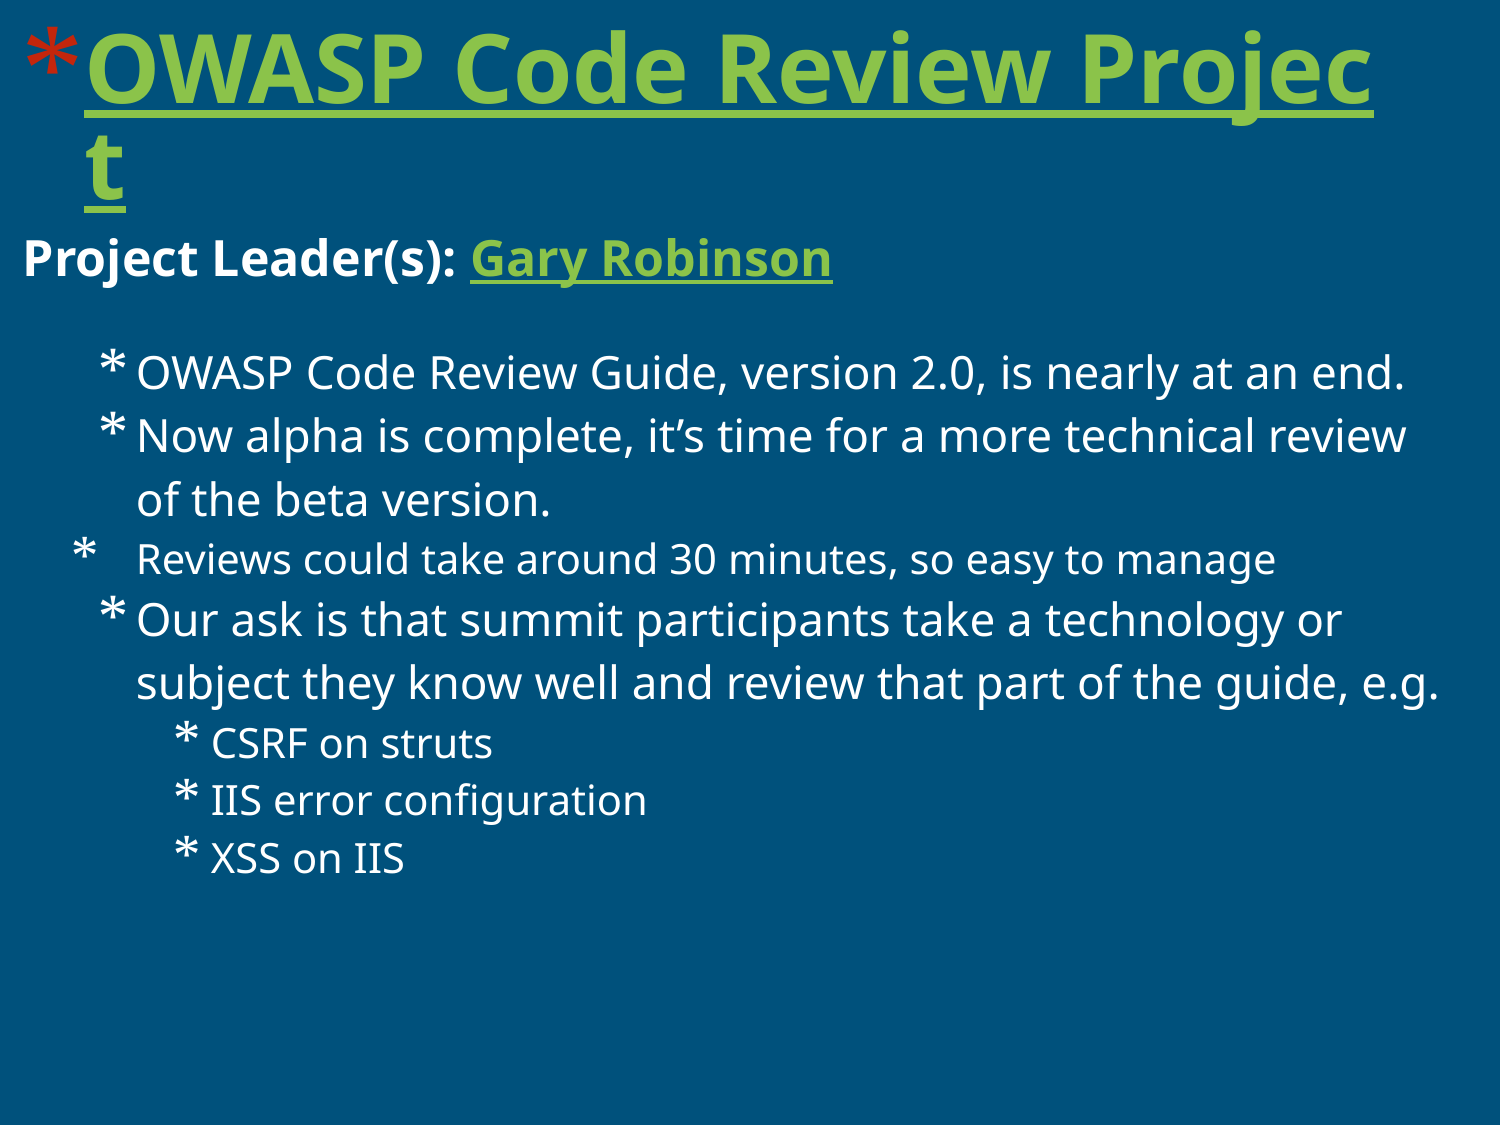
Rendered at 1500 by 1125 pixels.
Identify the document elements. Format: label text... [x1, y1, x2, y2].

title Project Leader(s): Gary Robinson [7, 218, 1405, 294]
title OWASP Code Review Project [7, 0, 1405, 188]
list OWASP Code Review Guide, version 2.0, is nearly at an end. Now alpha is complete, it’s time for a more technical review of the beta version. Reviews could take around 30 minutes, so easy to manage Our ask is that summit participants take a technology or subject they know well and review that part of the guide, e.g. CSRF on struts IIS error configuration XSS on IIS [45, 328, 1459, 1087]
